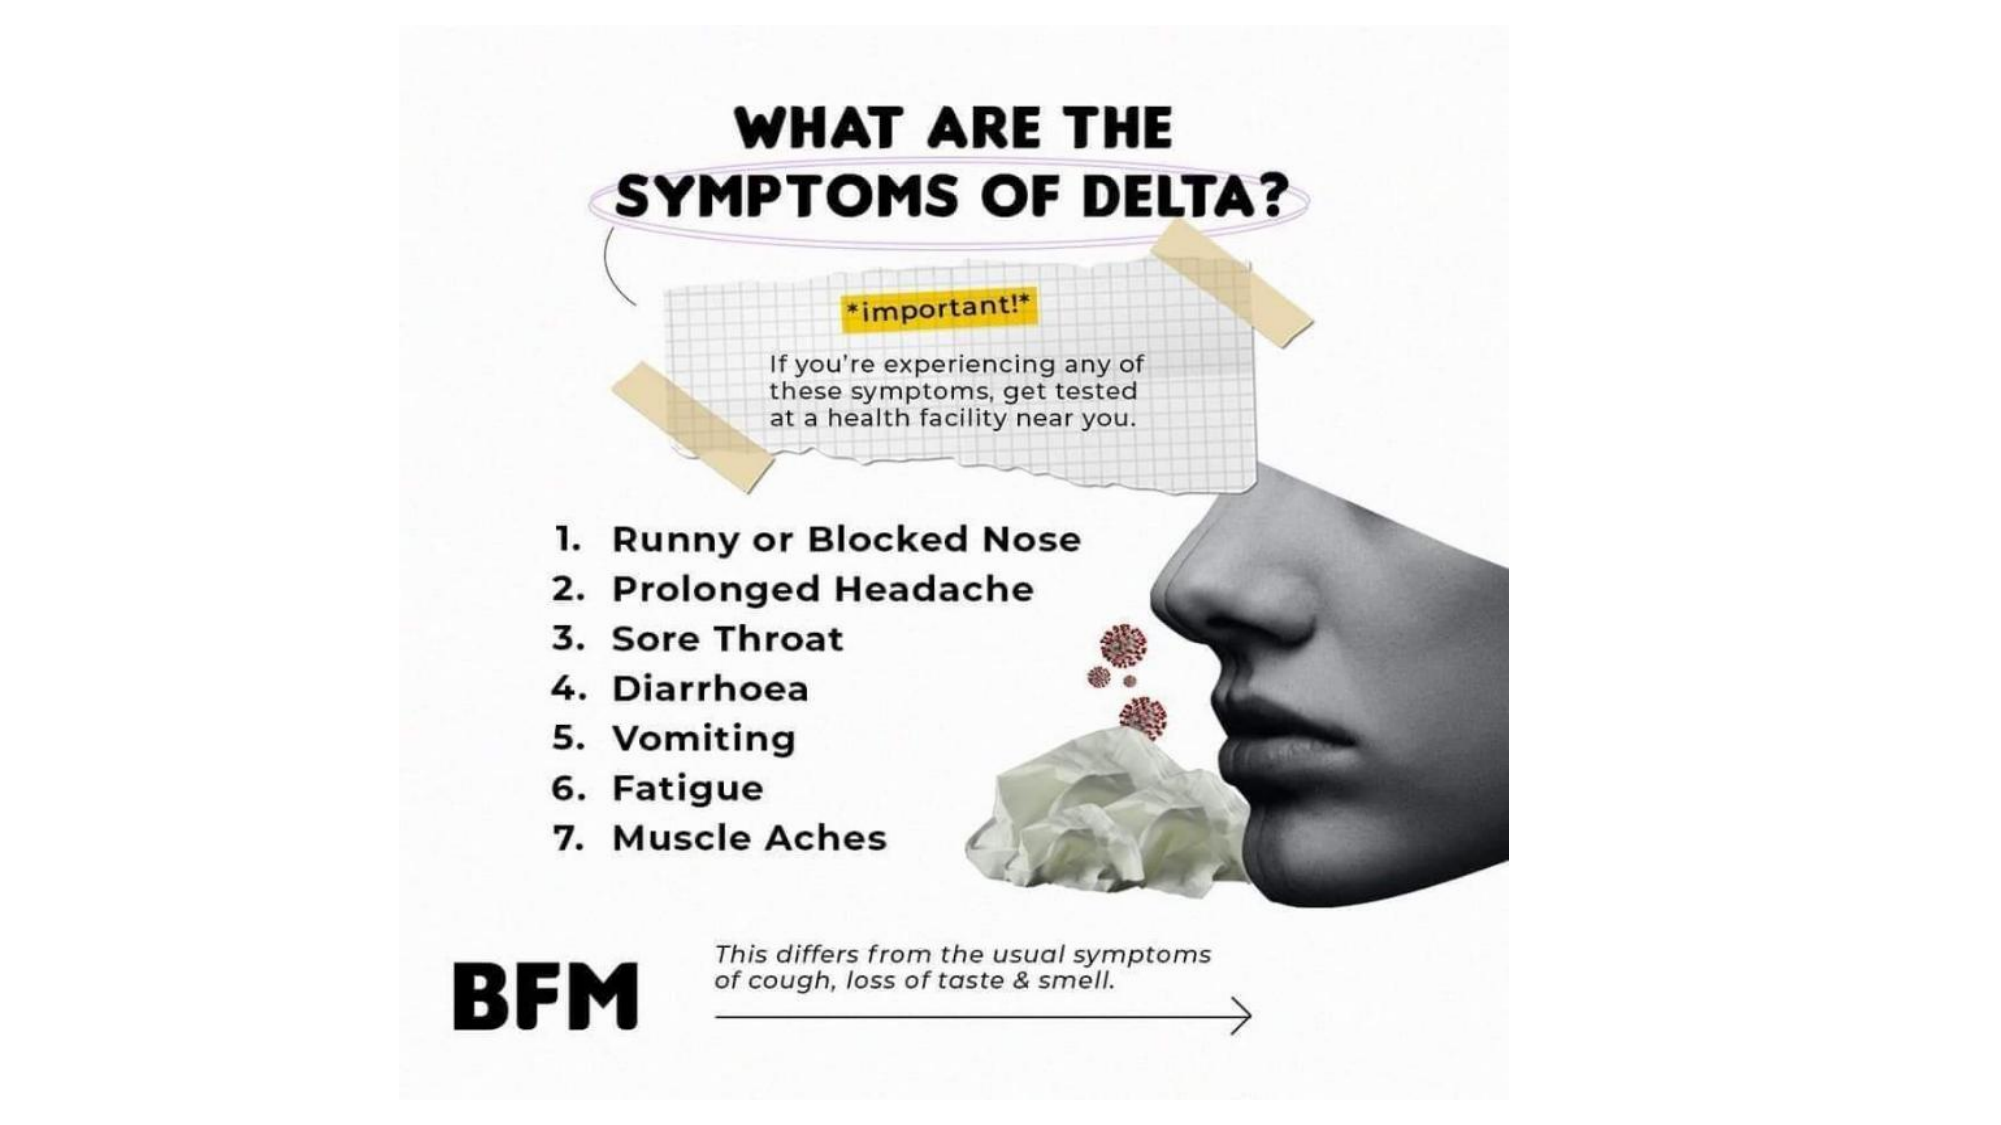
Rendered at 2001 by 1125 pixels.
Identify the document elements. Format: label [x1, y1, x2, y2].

list [399, 25, 1509, 1100]
